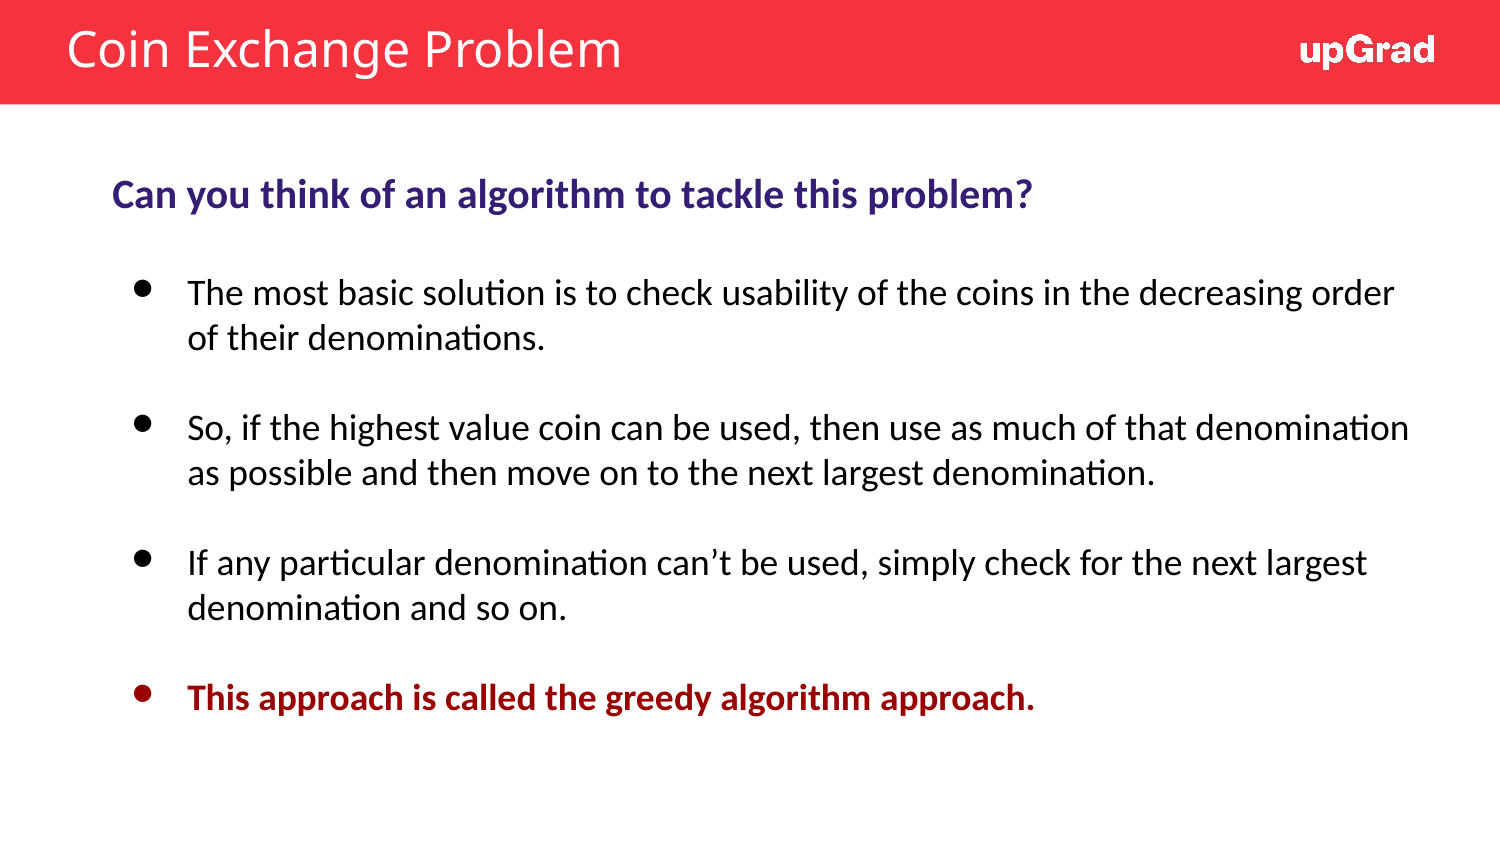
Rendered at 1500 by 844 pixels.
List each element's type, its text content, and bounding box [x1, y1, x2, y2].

text_box Can you think of an algorithm to tackle this problem? The most basic solution is to check usability of the coins in the decreasing order of their denominations. So, if the highest value coin can be used, then use as much of that denomination as possible and then move on to the next largest denomination. If any particular denomination can’t be used, simply check for the next largest denomination and so on. This approach is called the greedy algorithm approach. [97, 152, 1435, 238]
text_box Coin Exchange Problem [63, 15, 1203, 80]
text_box [0, 0, 1500, 105]
text_box [1300, 34, 1434, 70]
